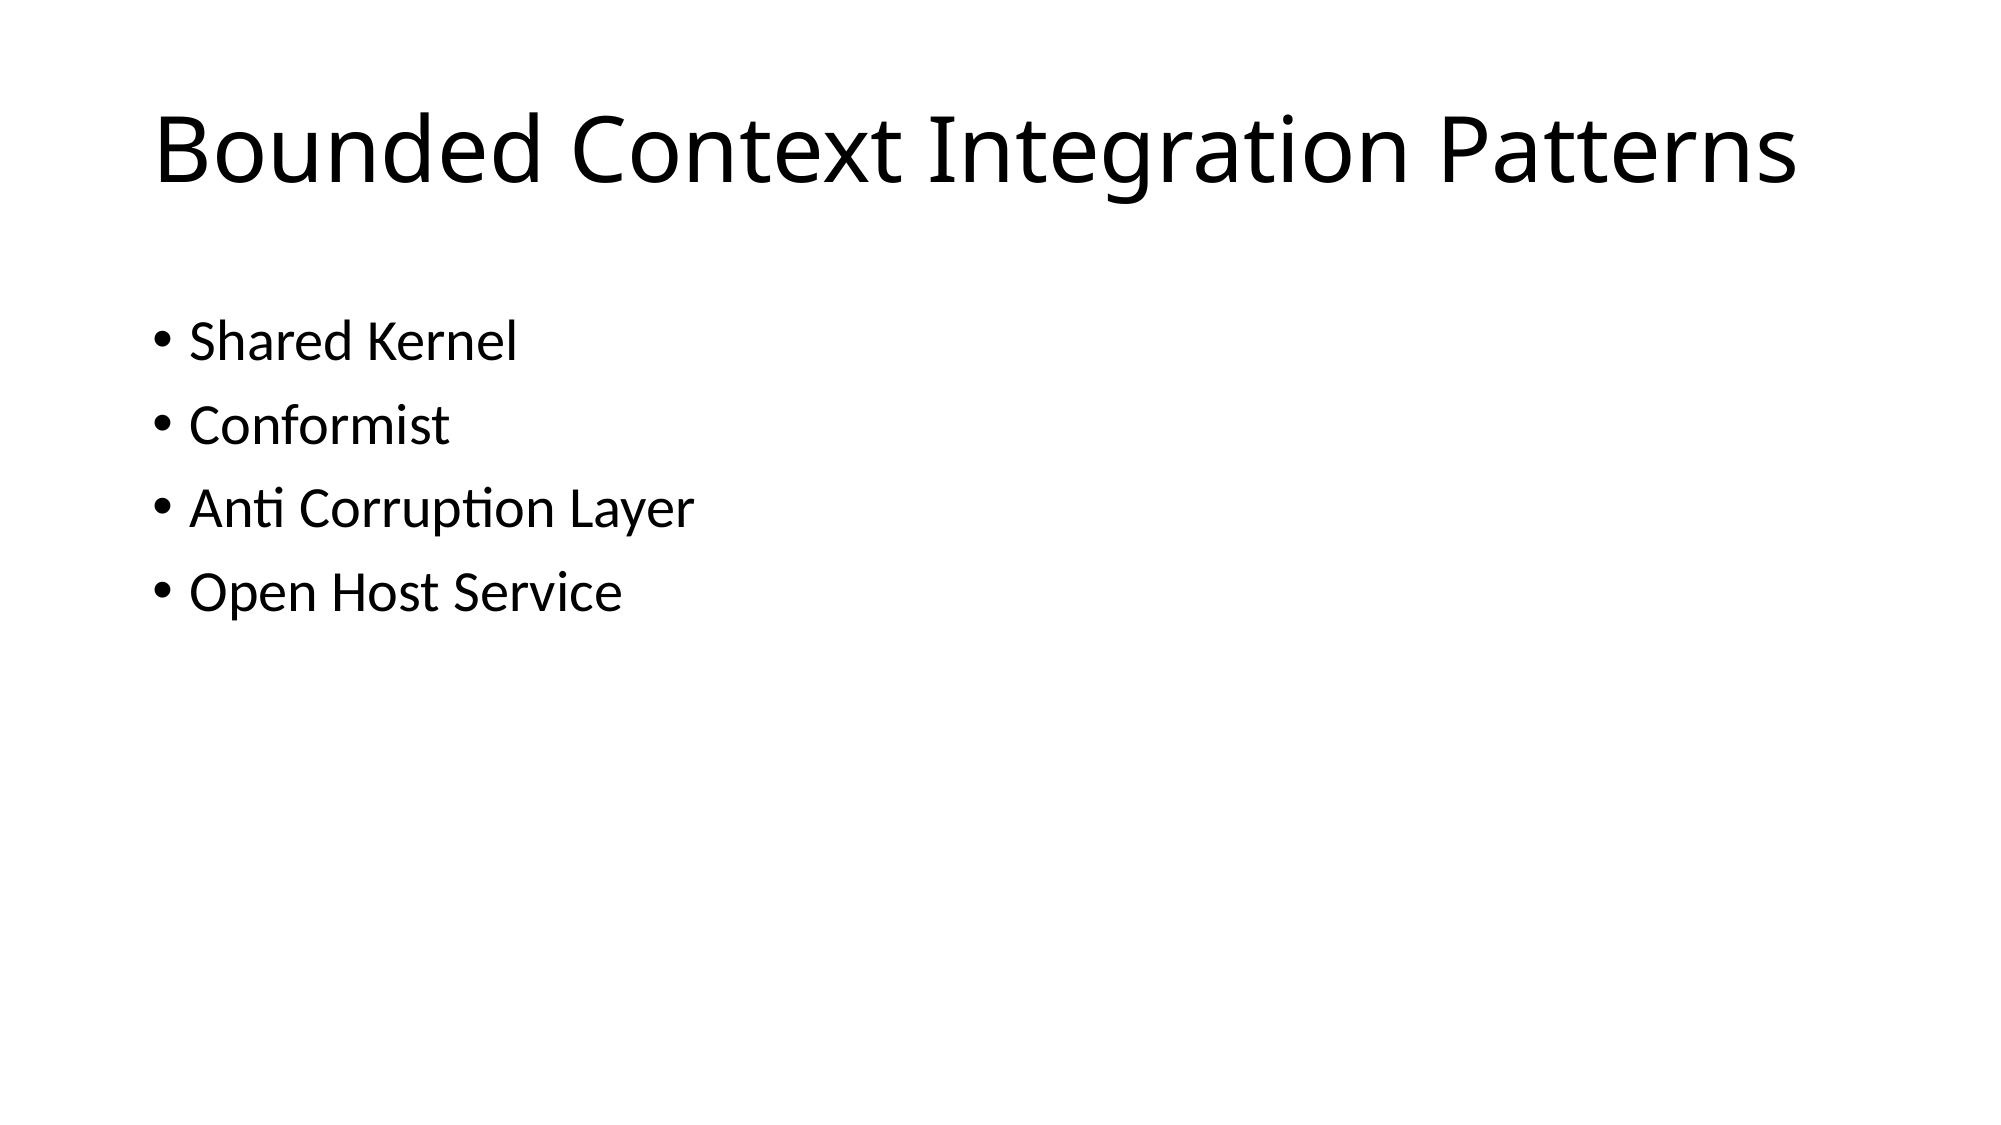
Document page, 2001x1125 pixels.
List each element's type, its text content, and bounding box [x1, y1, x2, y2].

list Shared Kernel Conformist Anti Corruption Layer Open Host Service [137, 302, 1640, 890]
title Bounded Context Integration Patterns [137, 27, 1964, 278]
